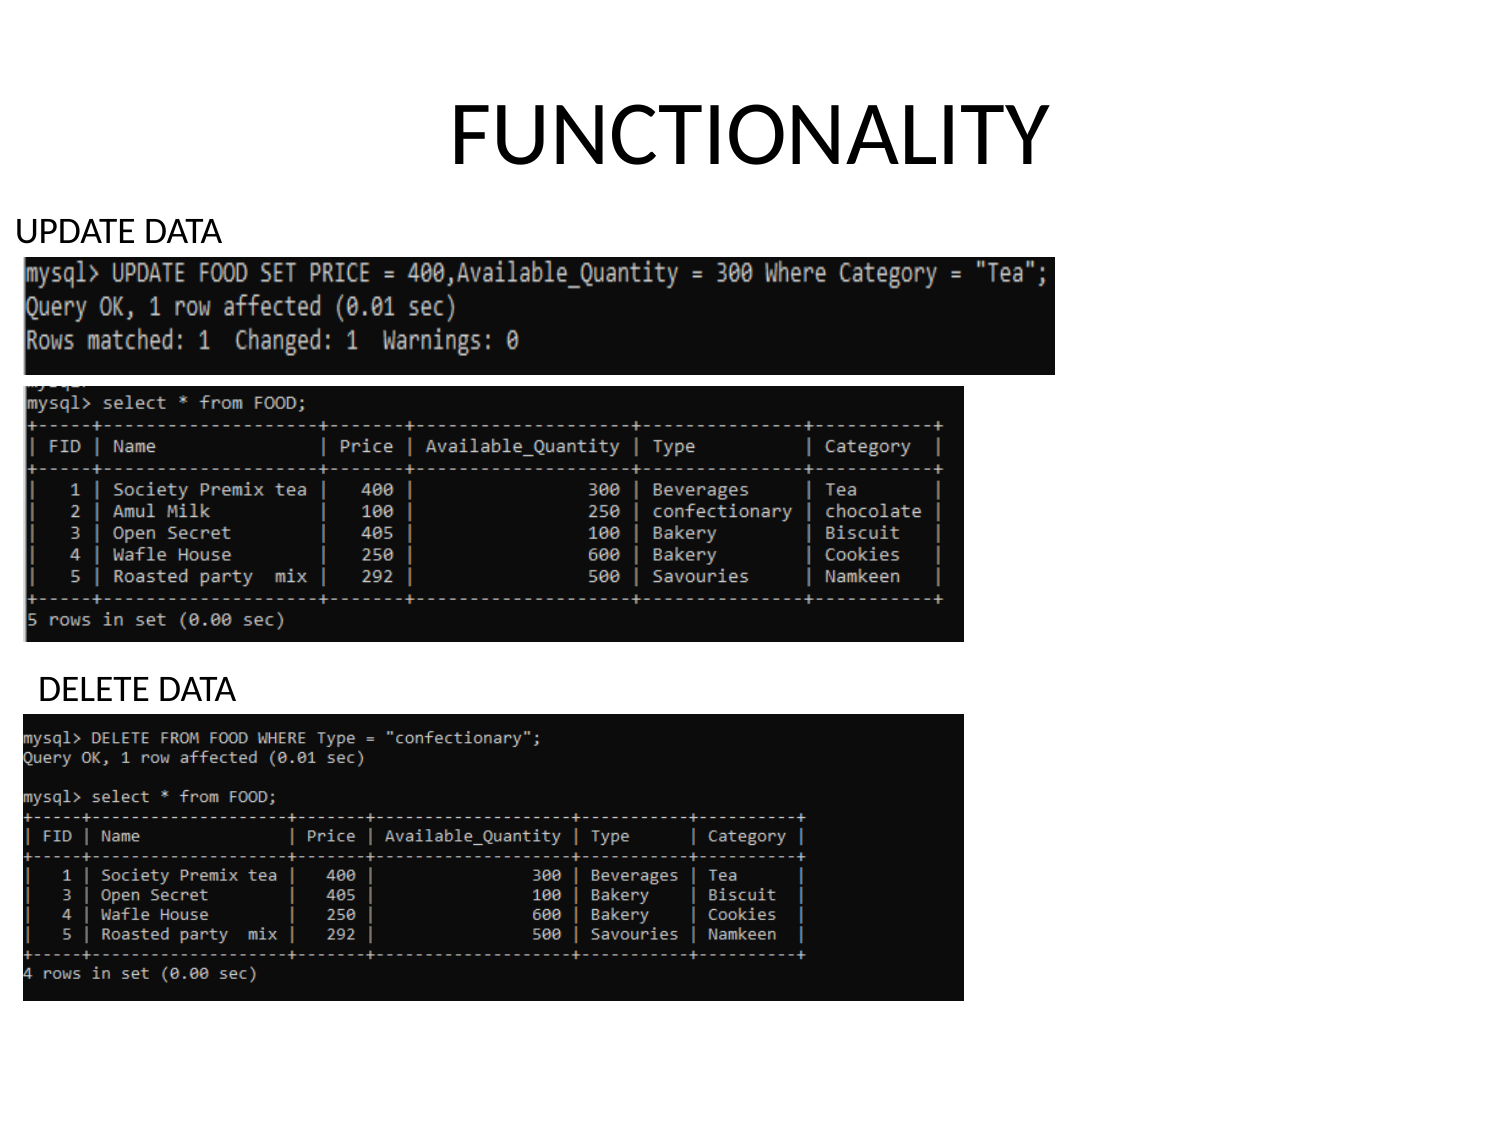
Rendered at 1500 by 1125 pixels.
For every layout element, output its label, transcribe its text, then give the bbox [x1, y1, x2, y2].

text_box UPDATE DATA [0, 199, 1477, 259]
picture [23, 714, 964, 1002]
title FUNCTIONALITY [75, 45, 1425, 199]
picture [23, 386, 964, 642]
text_box DELETE DATA [23, 656, 973, 716]
picture [23, 257, 1055, 376]
